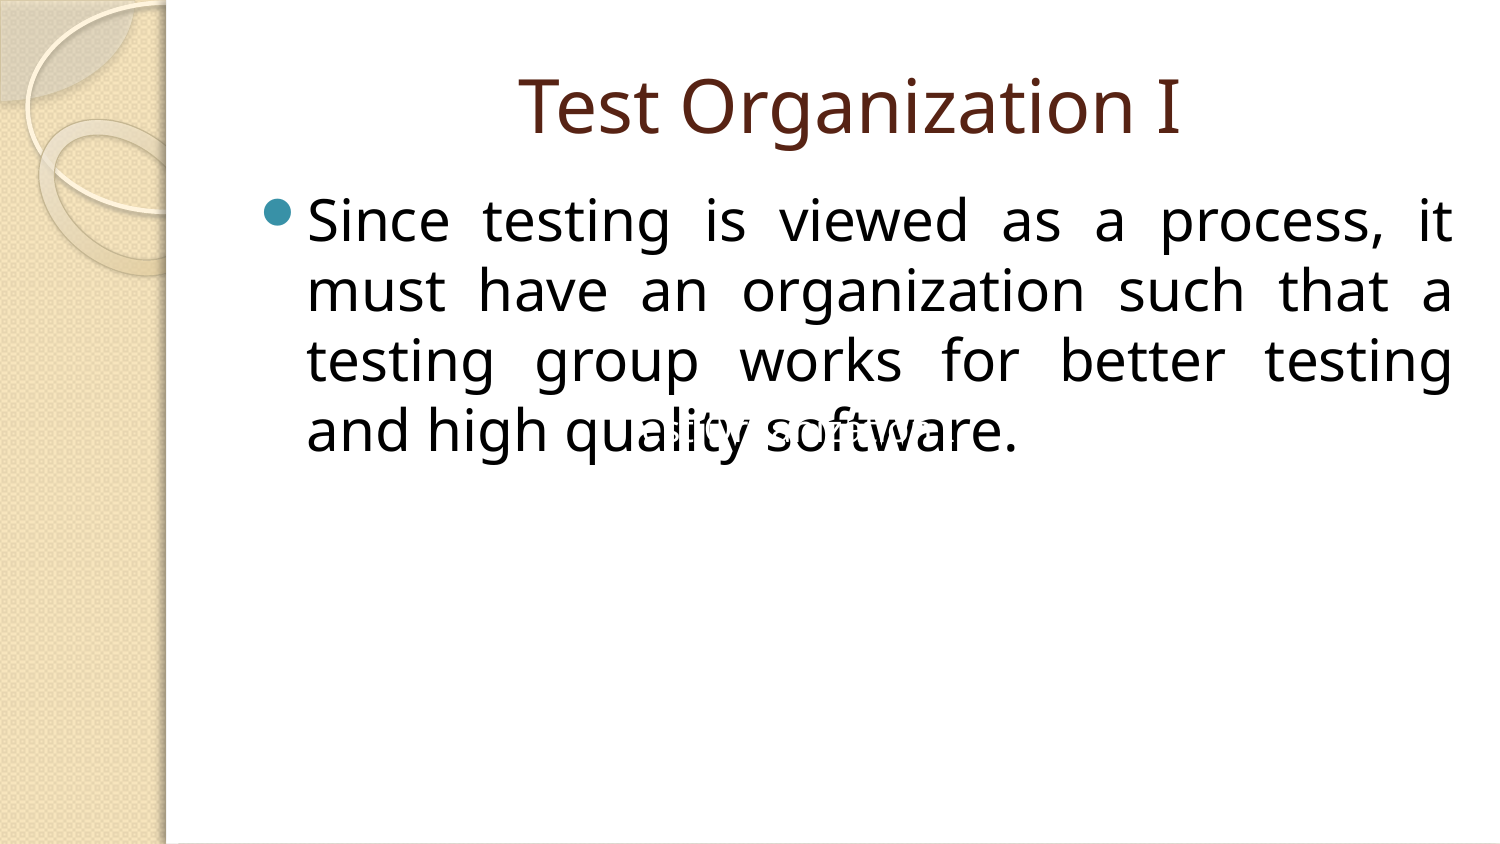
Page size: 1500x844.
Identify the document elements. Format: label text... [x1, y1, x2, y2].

title Test Organization I [235, 33, 1466, 175]
text_box Test Organization I [611, 399, 967, 456]
list Since testing is viewed as a process, it must have an organization such that a testing group works for better testing and high quality software. [235, 178, 1466, 769]
